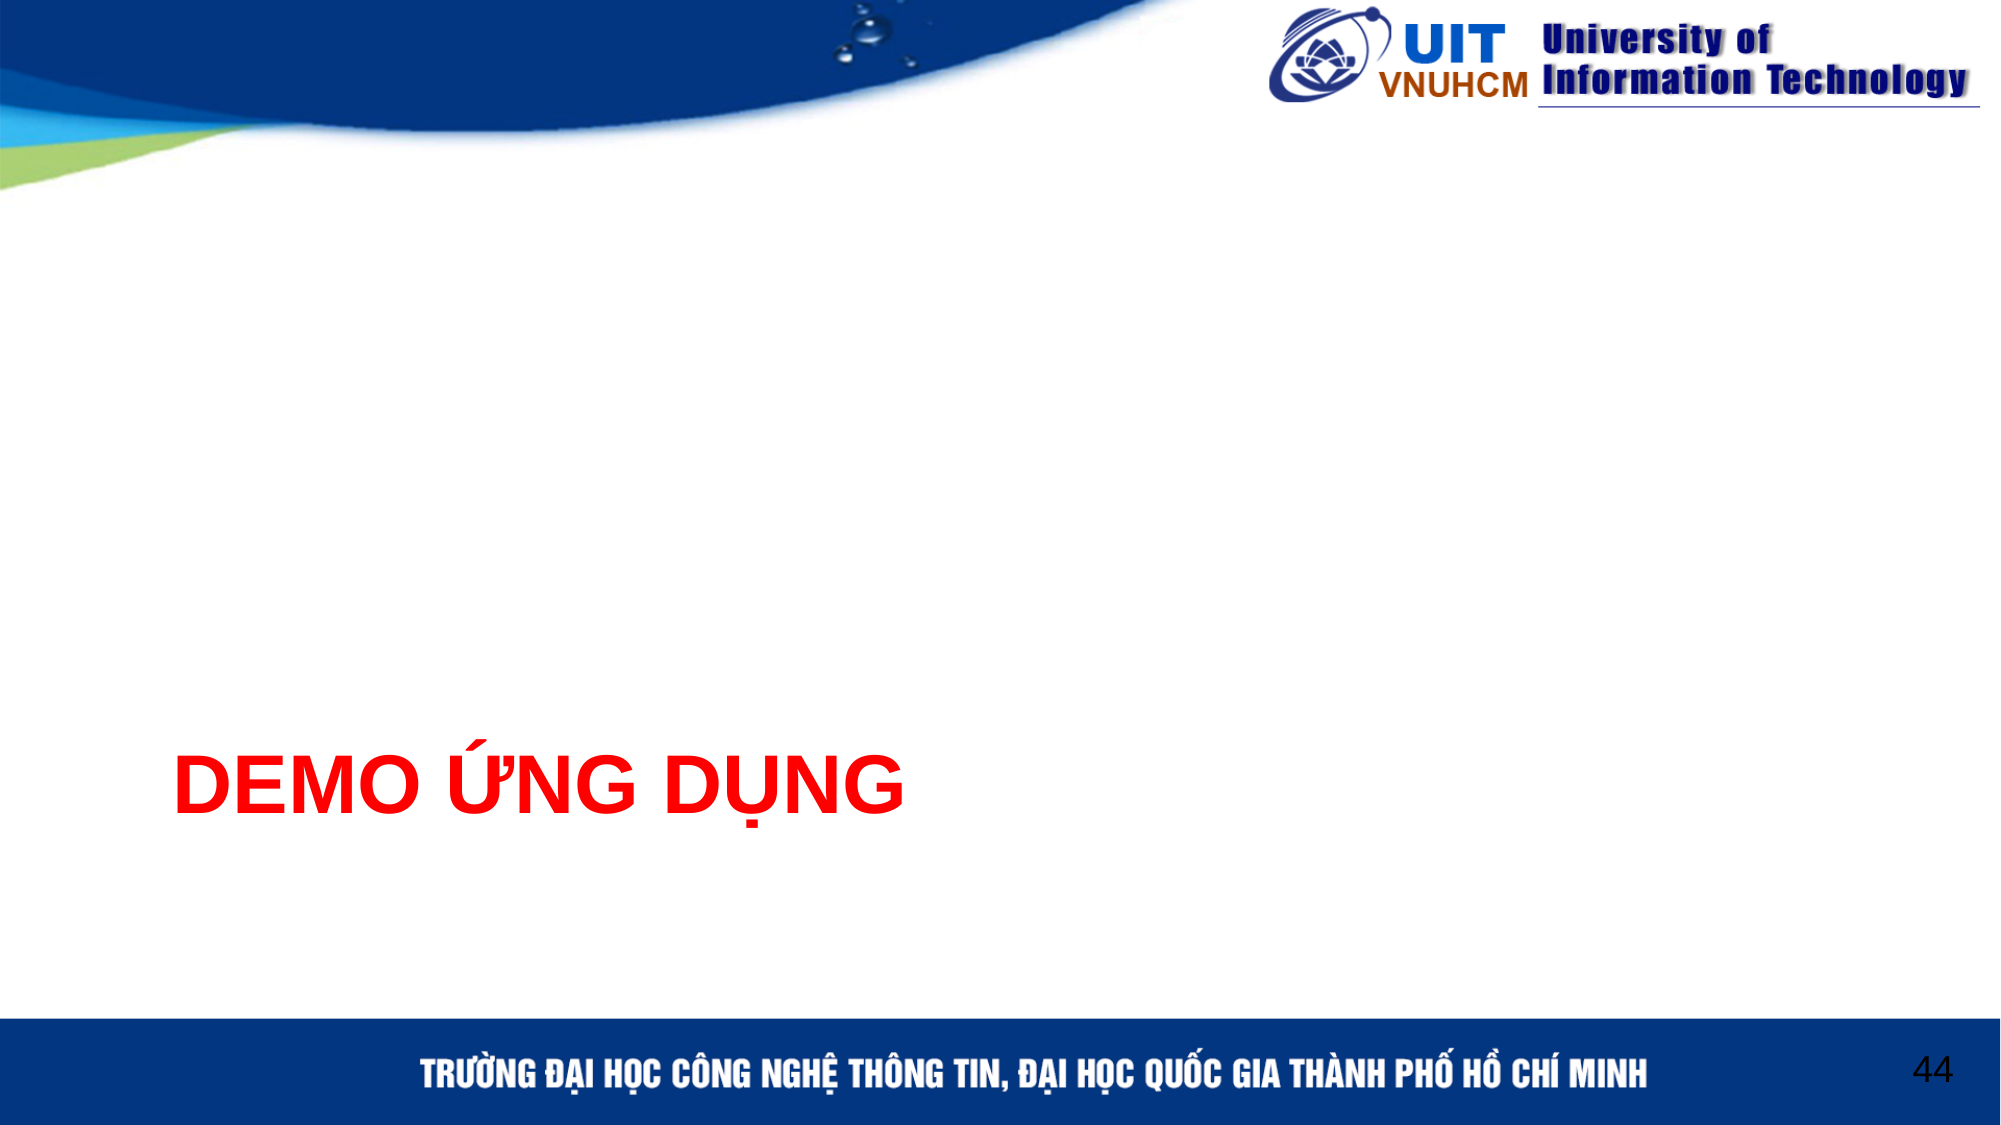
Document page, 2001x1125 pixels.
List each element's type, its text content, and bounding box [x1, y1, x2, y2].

title Demo ứng dụng [157, 722, 1858, 947]
picture [0, 0, 2001, 1125]
